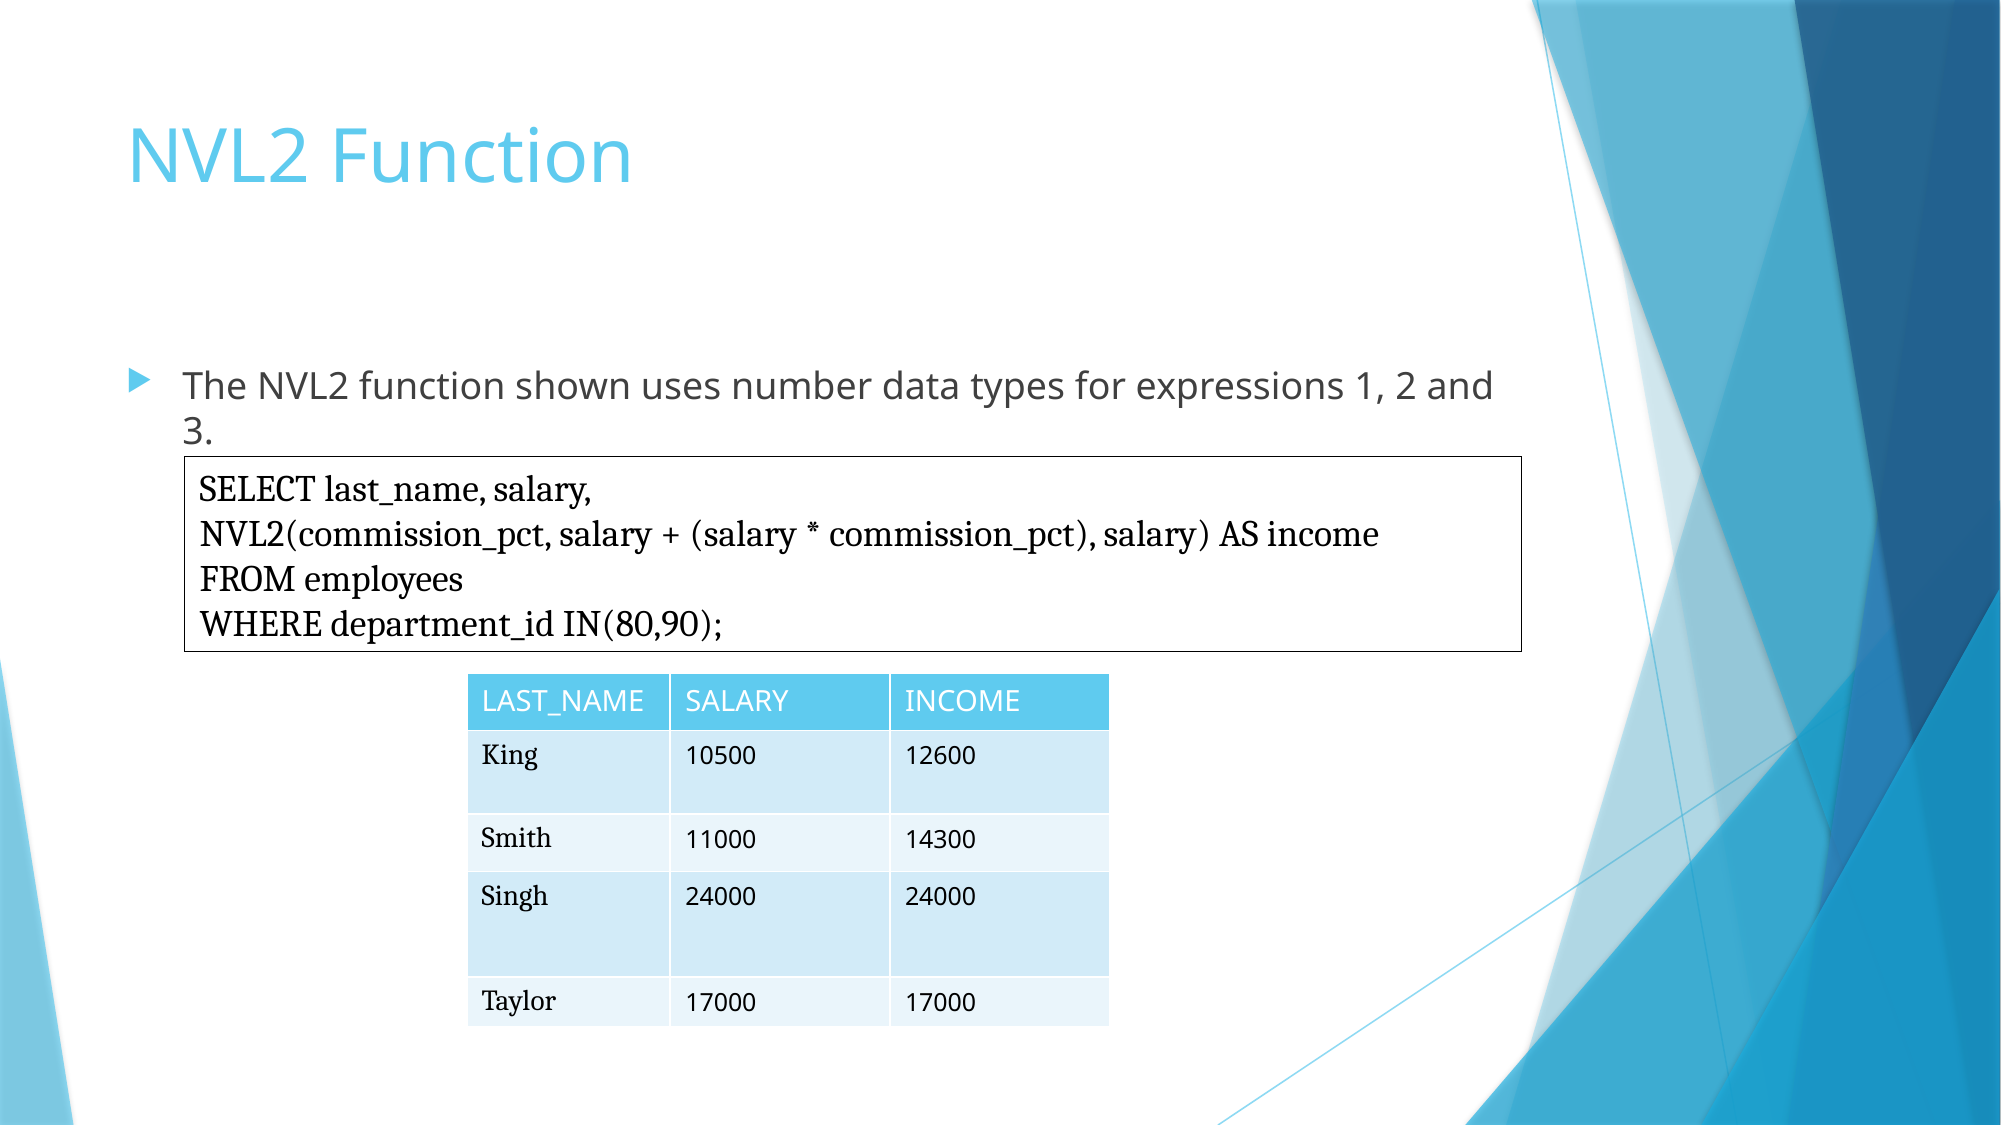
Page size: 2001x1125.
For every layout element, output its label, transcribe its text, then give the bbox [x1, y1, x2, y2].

table_cell 14300 [891, 815, 1109, 871]
table_cell 11000 [671, 815, 889, 871]
table_cell 12600 [891, 731, 1109, 813]
table_cell King [468, 731, 669, 813]
table_header LAST_NAME [468, 674, 669, 730]
table_cell Taylor [468, 978, 669, 1026]
table_cell 24000 [671, 872, 889, 976]
table_header SALARY [671, 674, 889, 730]
title NVL2 Function [111, 99, 1522, 317]
table_cell Singh [468, 872, 669, 976]
table_cell 17000 [671, 978, 889, 1026]
table_cell 10500 [671, 731, 889, 813]
table_cell 24000 [891, 872, 1109, 976]
table_header INCOME [891, 674, 1109, 730]
table_cell Smith [468, 815, 669, 871]
list The NVL2 function shown uses number data types for expressions 1, 2 and 3. [111, 354, 1522, 992]
table_cell 17000 [891, 978, 1109, 1026]
text_box SELECT last_name, salary, NVL2(commission_pct, salary + (salary * commission_pct), salary) AS income FROM employees WHERE department_id IN(80,90); [184, 456, 1522, 652]
